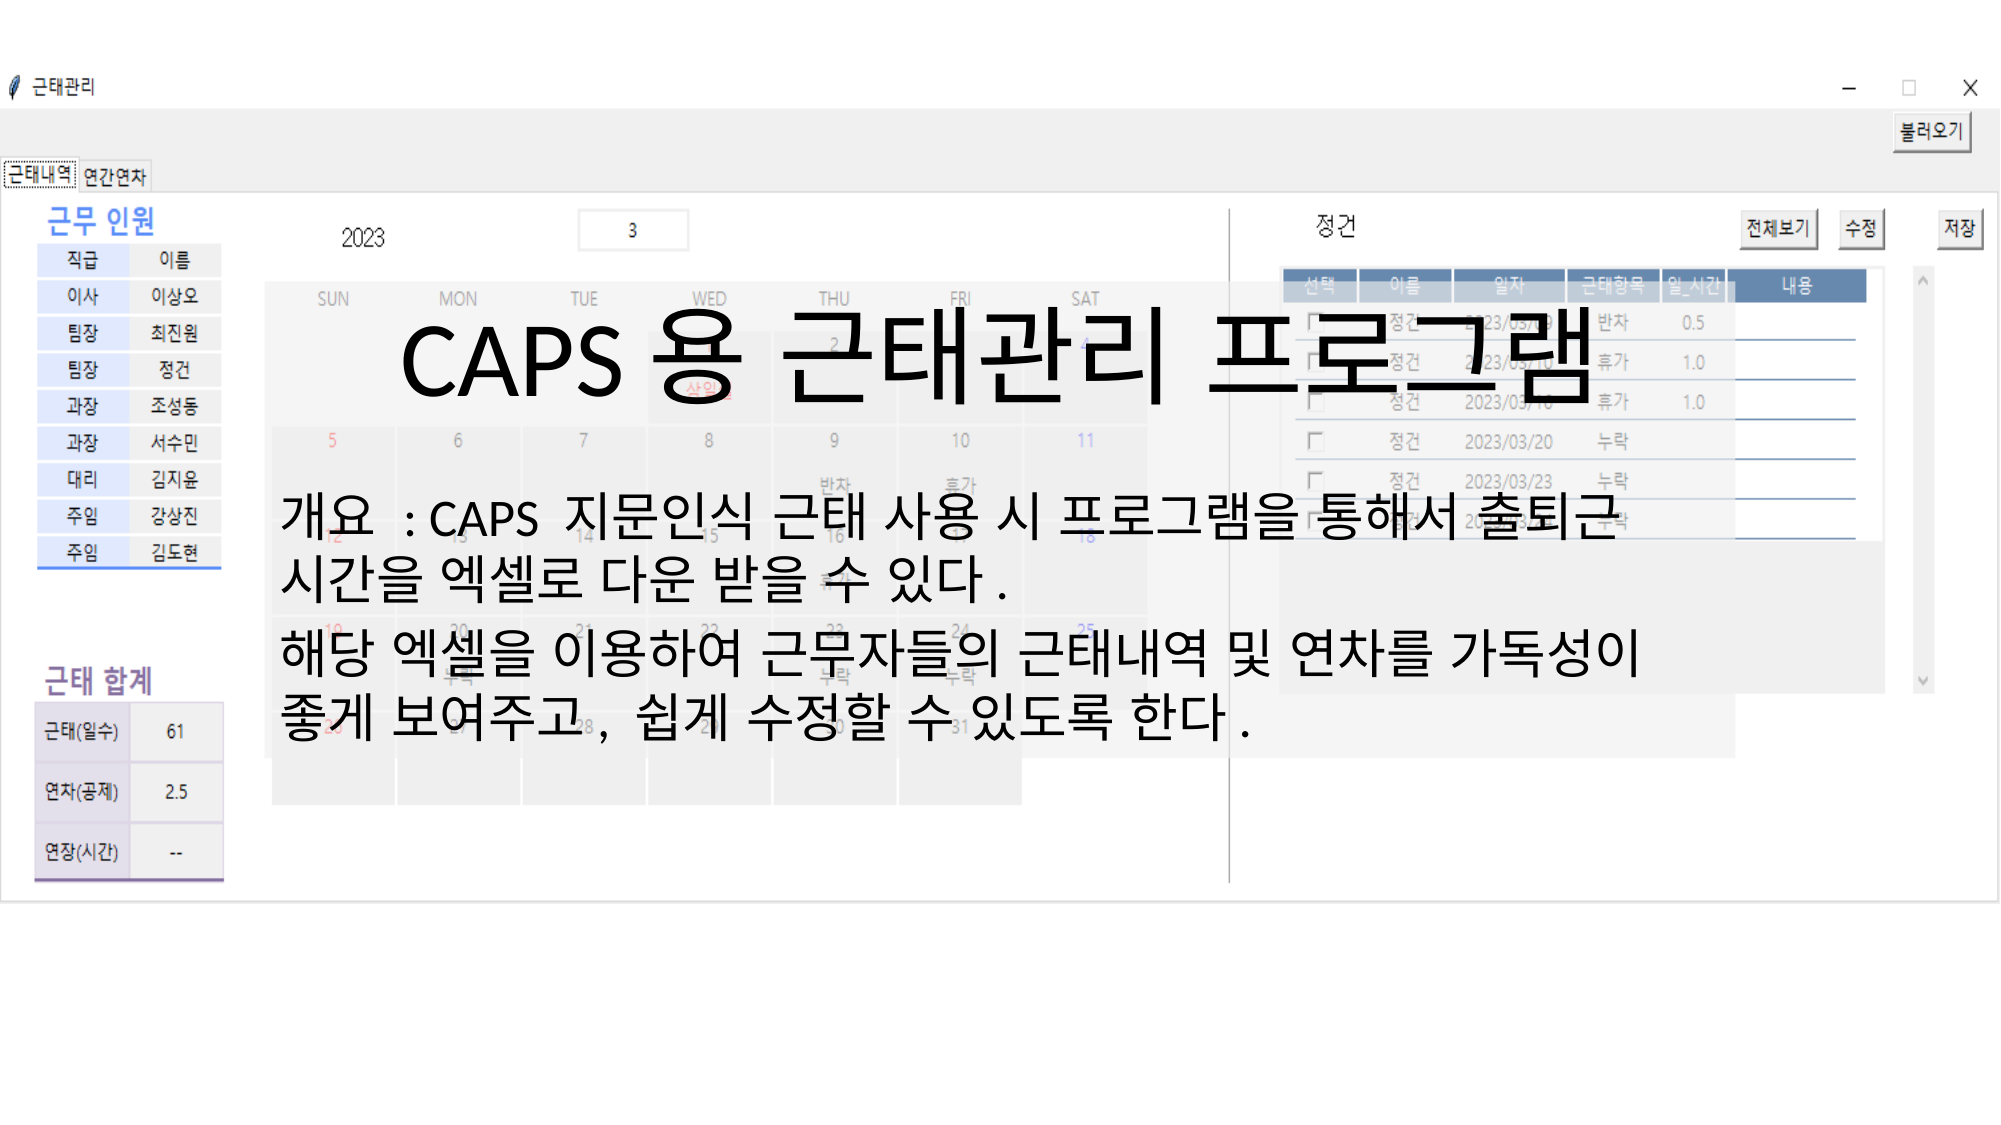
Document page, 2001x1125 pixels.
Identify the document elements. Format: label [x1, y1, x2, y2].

picture [0, 69, 2000, 905]
